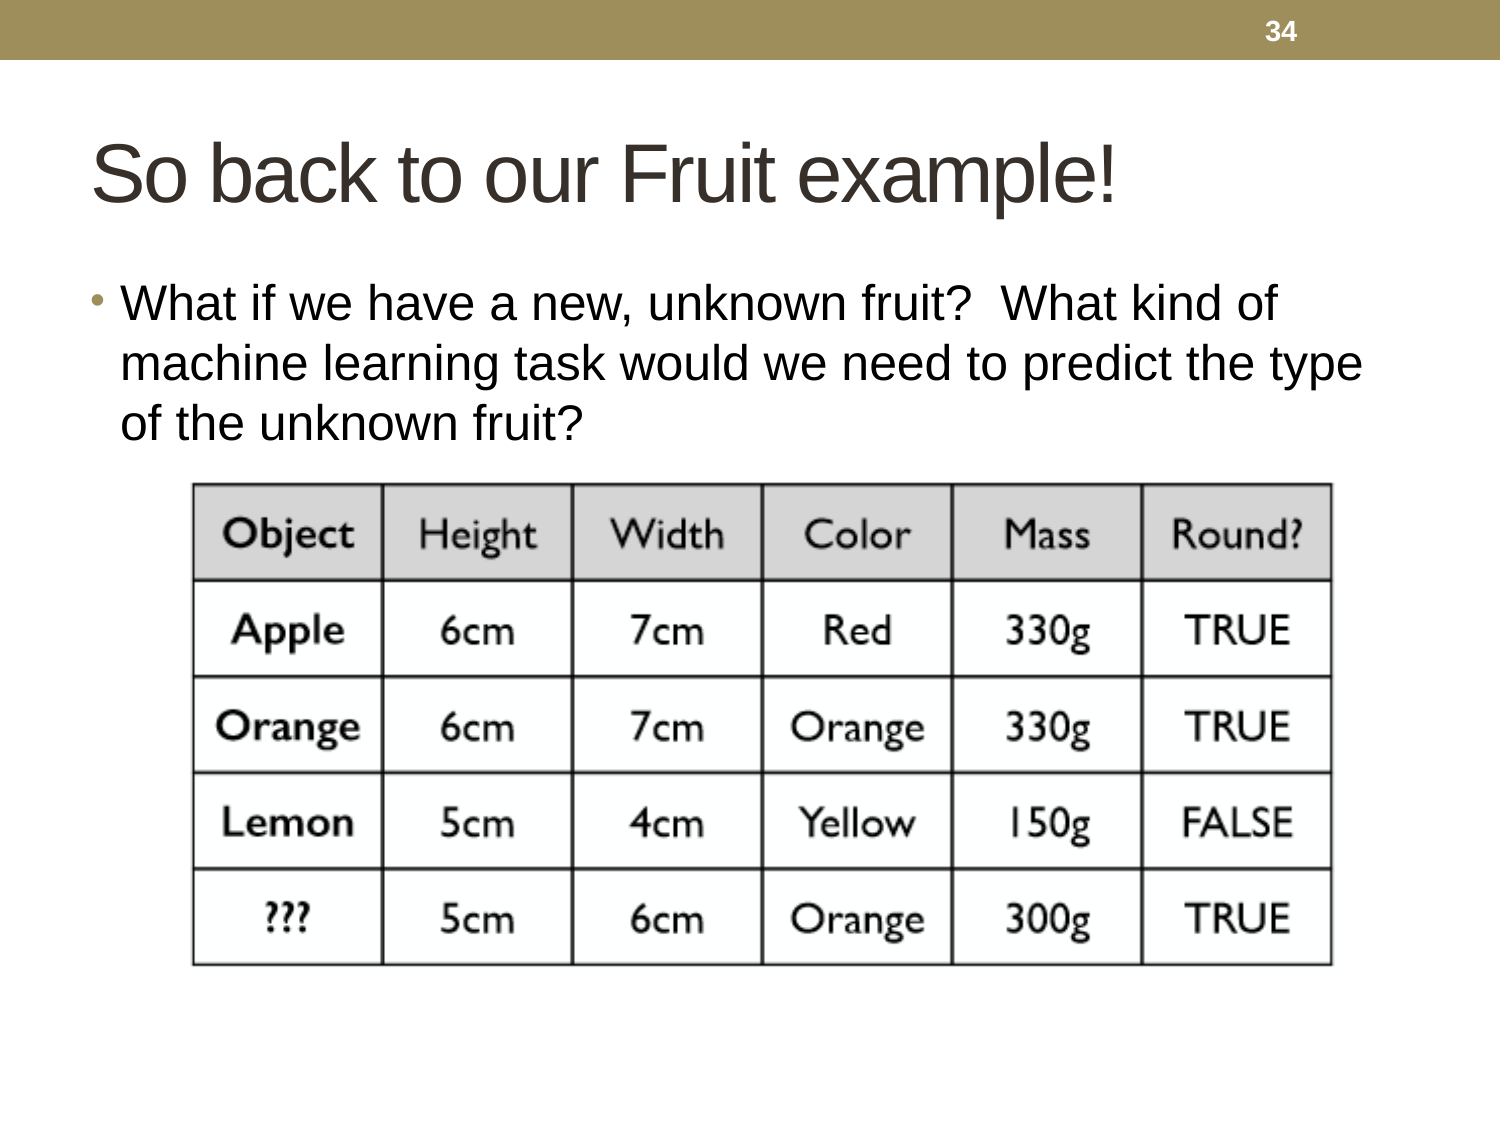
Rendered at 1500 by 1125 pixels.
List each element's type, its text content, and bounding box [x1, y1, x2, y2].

slide_number 34 [1250, 3, 1425, 57]
title So back to our Fruit example! [75, 87, 1425, 250]
list What if we have a new, unknown fruit? What kind of machine learning task would we need to predict the type of the unknown fruit? [75, 262, 1425, 1063]
picture [187, 474, 1339, 977]
